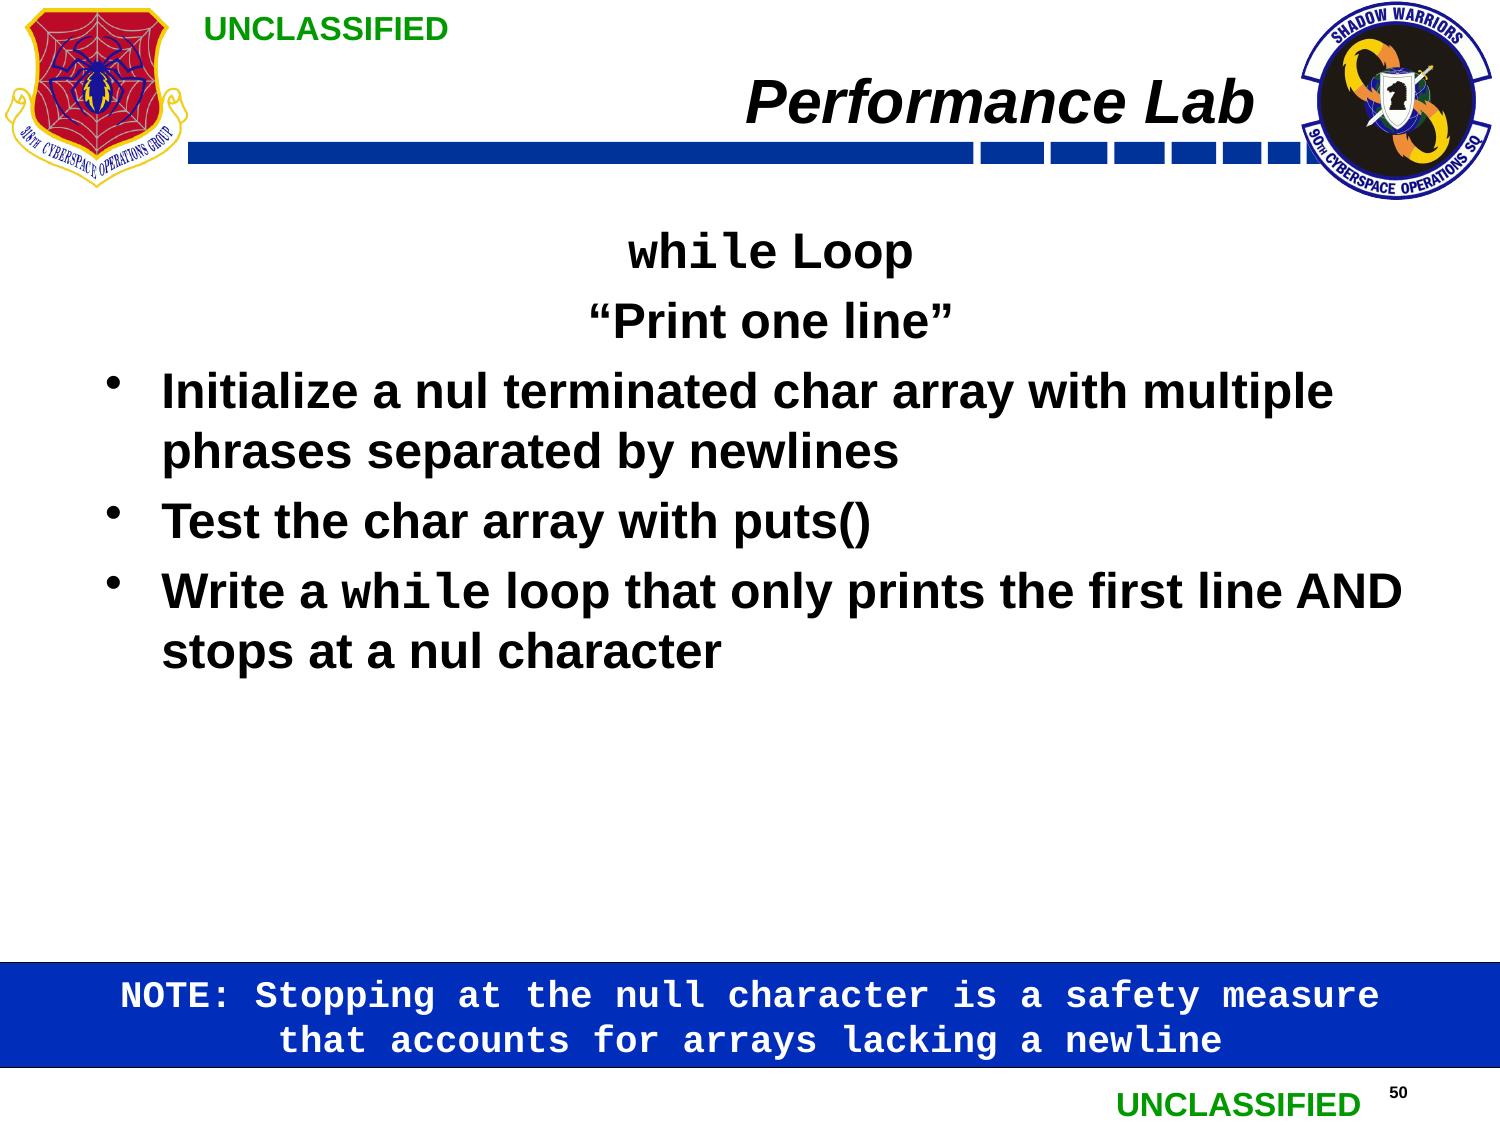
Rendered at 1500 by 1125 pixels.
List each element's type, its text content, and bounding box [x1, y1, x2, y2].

picture [1300, 1, 1493, 200]
picture [5, 8, 188, 188]
title Performance Lab [249, 51, 1288, 142]
list while Loop “Print one line” Initialize a nul terminated char array with multiple phrases separated by newlines Test the char array with puts() Write a while loop that only prints the first line AND stops at a nul character [90, 211, 1453, 962]
text_box NOTE: Stopping at the null character is a safety measure that accounts for arrays lacking a newline [0, 962, 1500, 1068]
